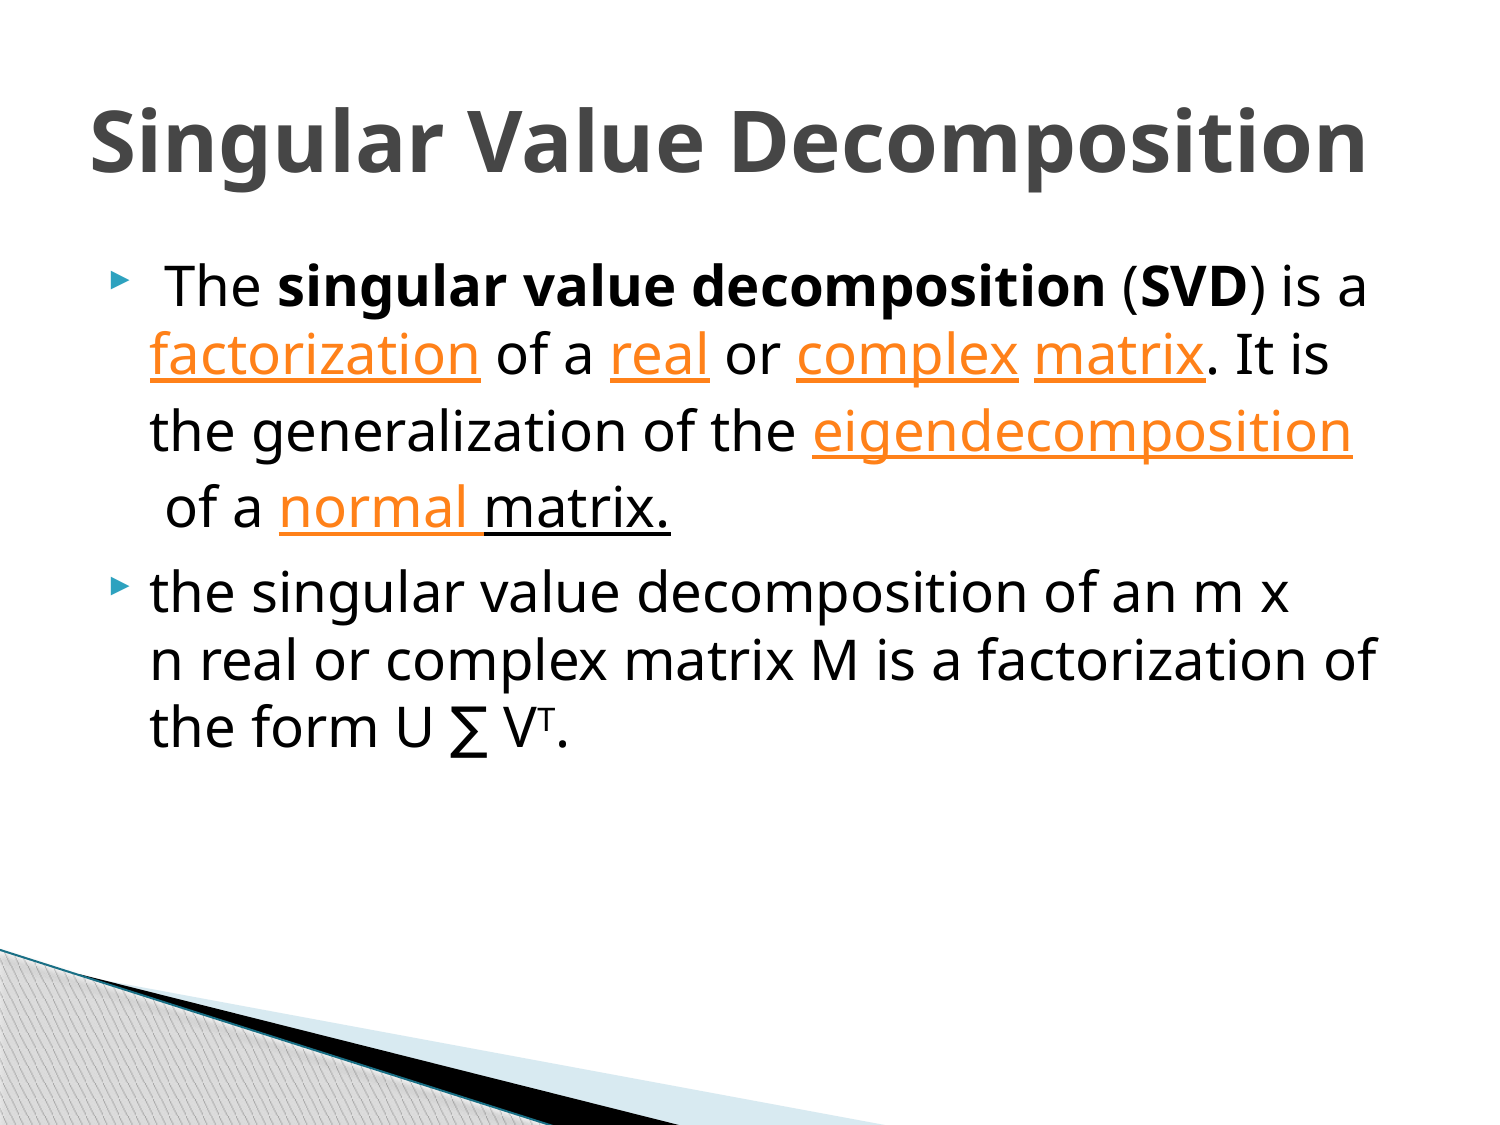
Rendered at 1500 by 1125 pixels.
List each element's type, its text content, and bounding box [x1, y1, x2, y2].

list The singular value decomposition (SVD) is a factorization of a real or complex matrix. It is the generalization of the eigendecomposition of a normal matrix. the singular value decomposition of an m x n real or complex matrix M is a factorization of the form U ∑ VT. [75, 243, 1425, 986]
title Singular Value Decomposition [75, 45, 1425, 233]
